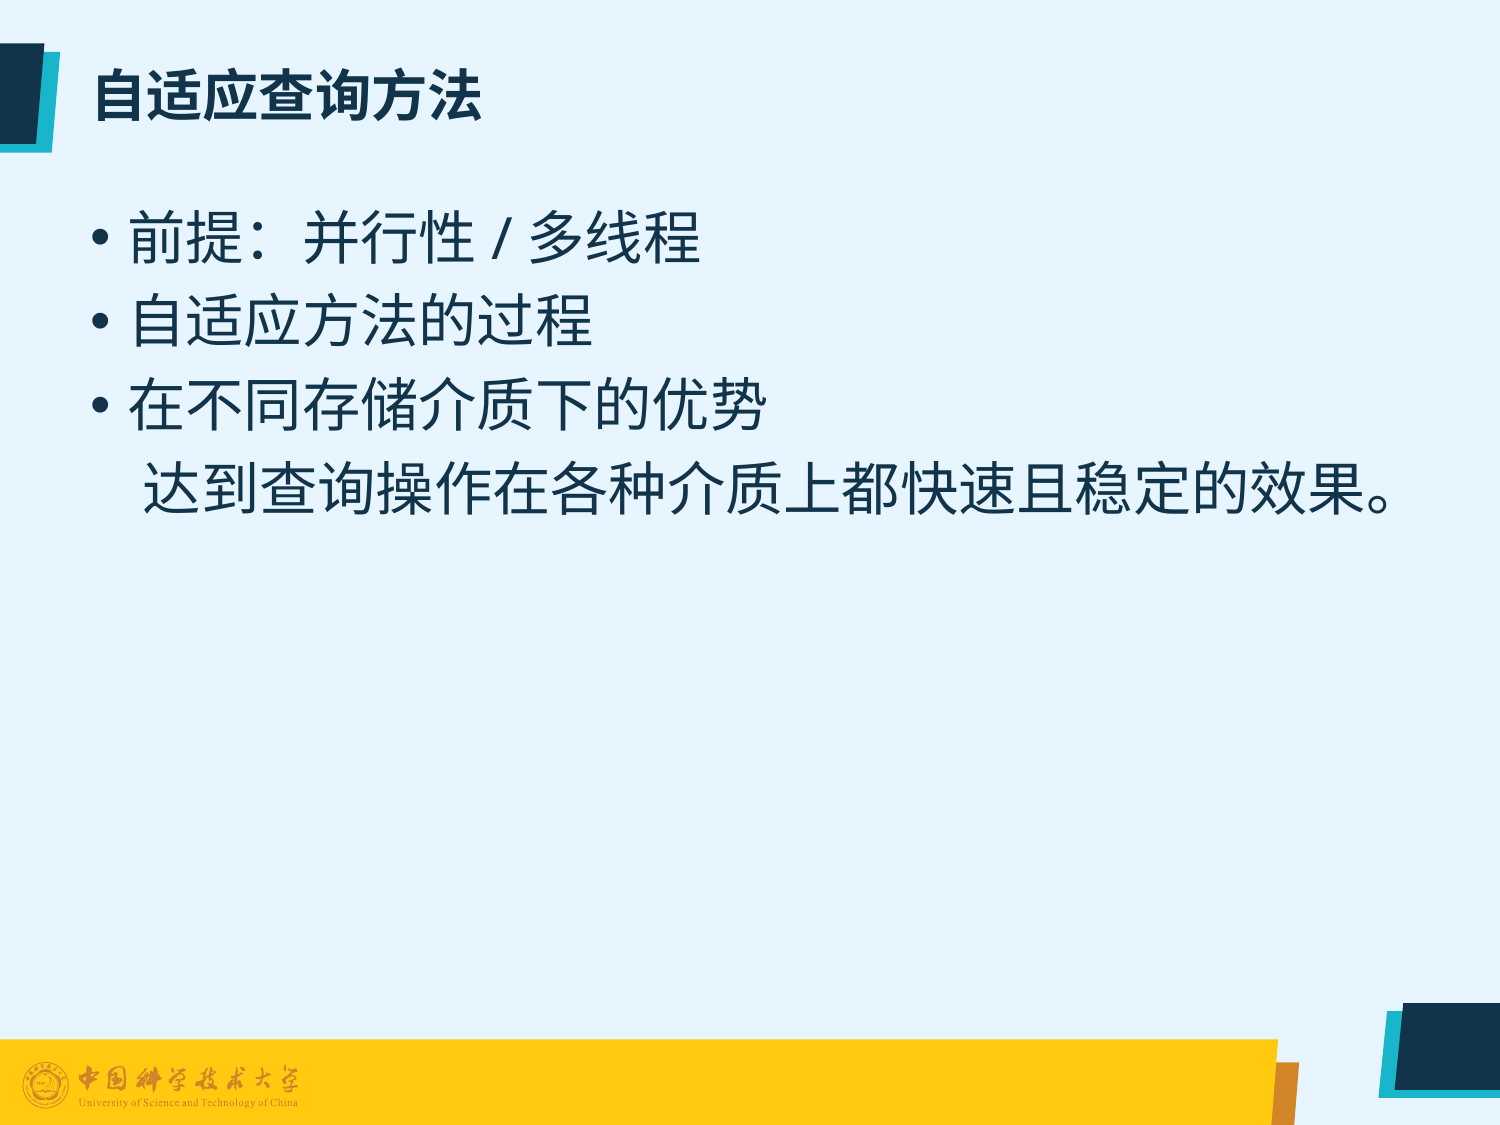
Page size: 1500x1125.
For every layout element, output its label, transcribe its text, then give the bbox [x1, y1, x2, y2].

list 前提：并行性/多线程 自适应方法的过程 在不同存储介质下的优势 达到查询操作在各种介质上都快速且稳定的效果。 [75, 201, 1397, 973]
title 自适应查询方法 [75, 43, 1397, 153]
